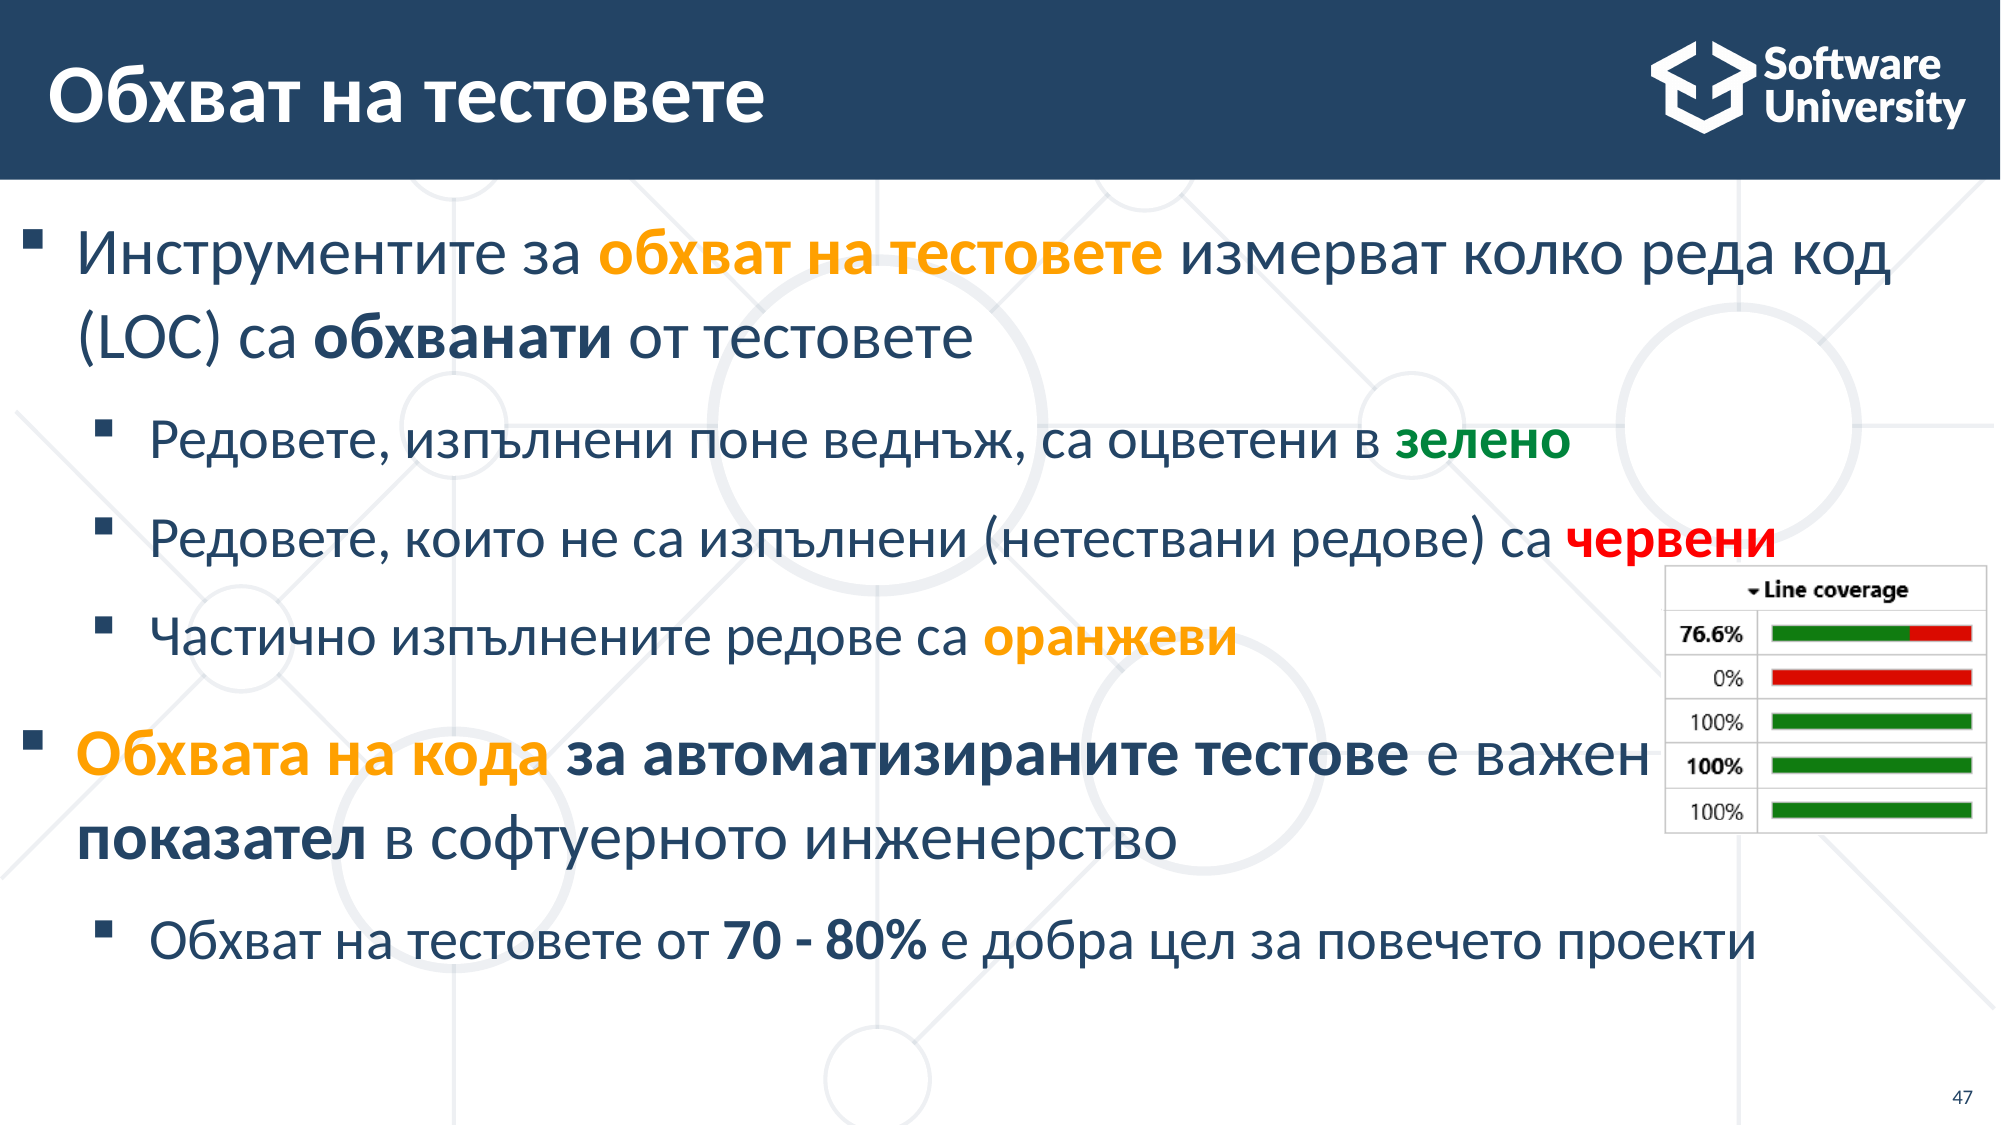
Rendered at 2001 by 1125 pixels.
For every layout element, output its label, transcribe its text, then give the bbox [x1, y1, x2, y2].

picture [1660, 562, 1989, 836]
title Обхват на тестовете [31, 16, 1625, 162]
picture [1651, 41, 1966, 134]
slide_number 47 [1927, 1067, 1989, 1117]
list Инструментите за обхват на тестовете измерват колко реда код (LOC) са обхванати от тестовете Редовете, изпълнени поне веднъж, са оцветени в зелено Редовете, които не са изпълнени (нетествани редове) са червени Частично изпълнените редове са оранжеви Обхвата на кода за автоматизираните тестове е важен показател в софтуерното инженерство Обхват на тестовете от 70 - 80% е добра цел за повечето проекти [0, 198, 1939, 1106]
